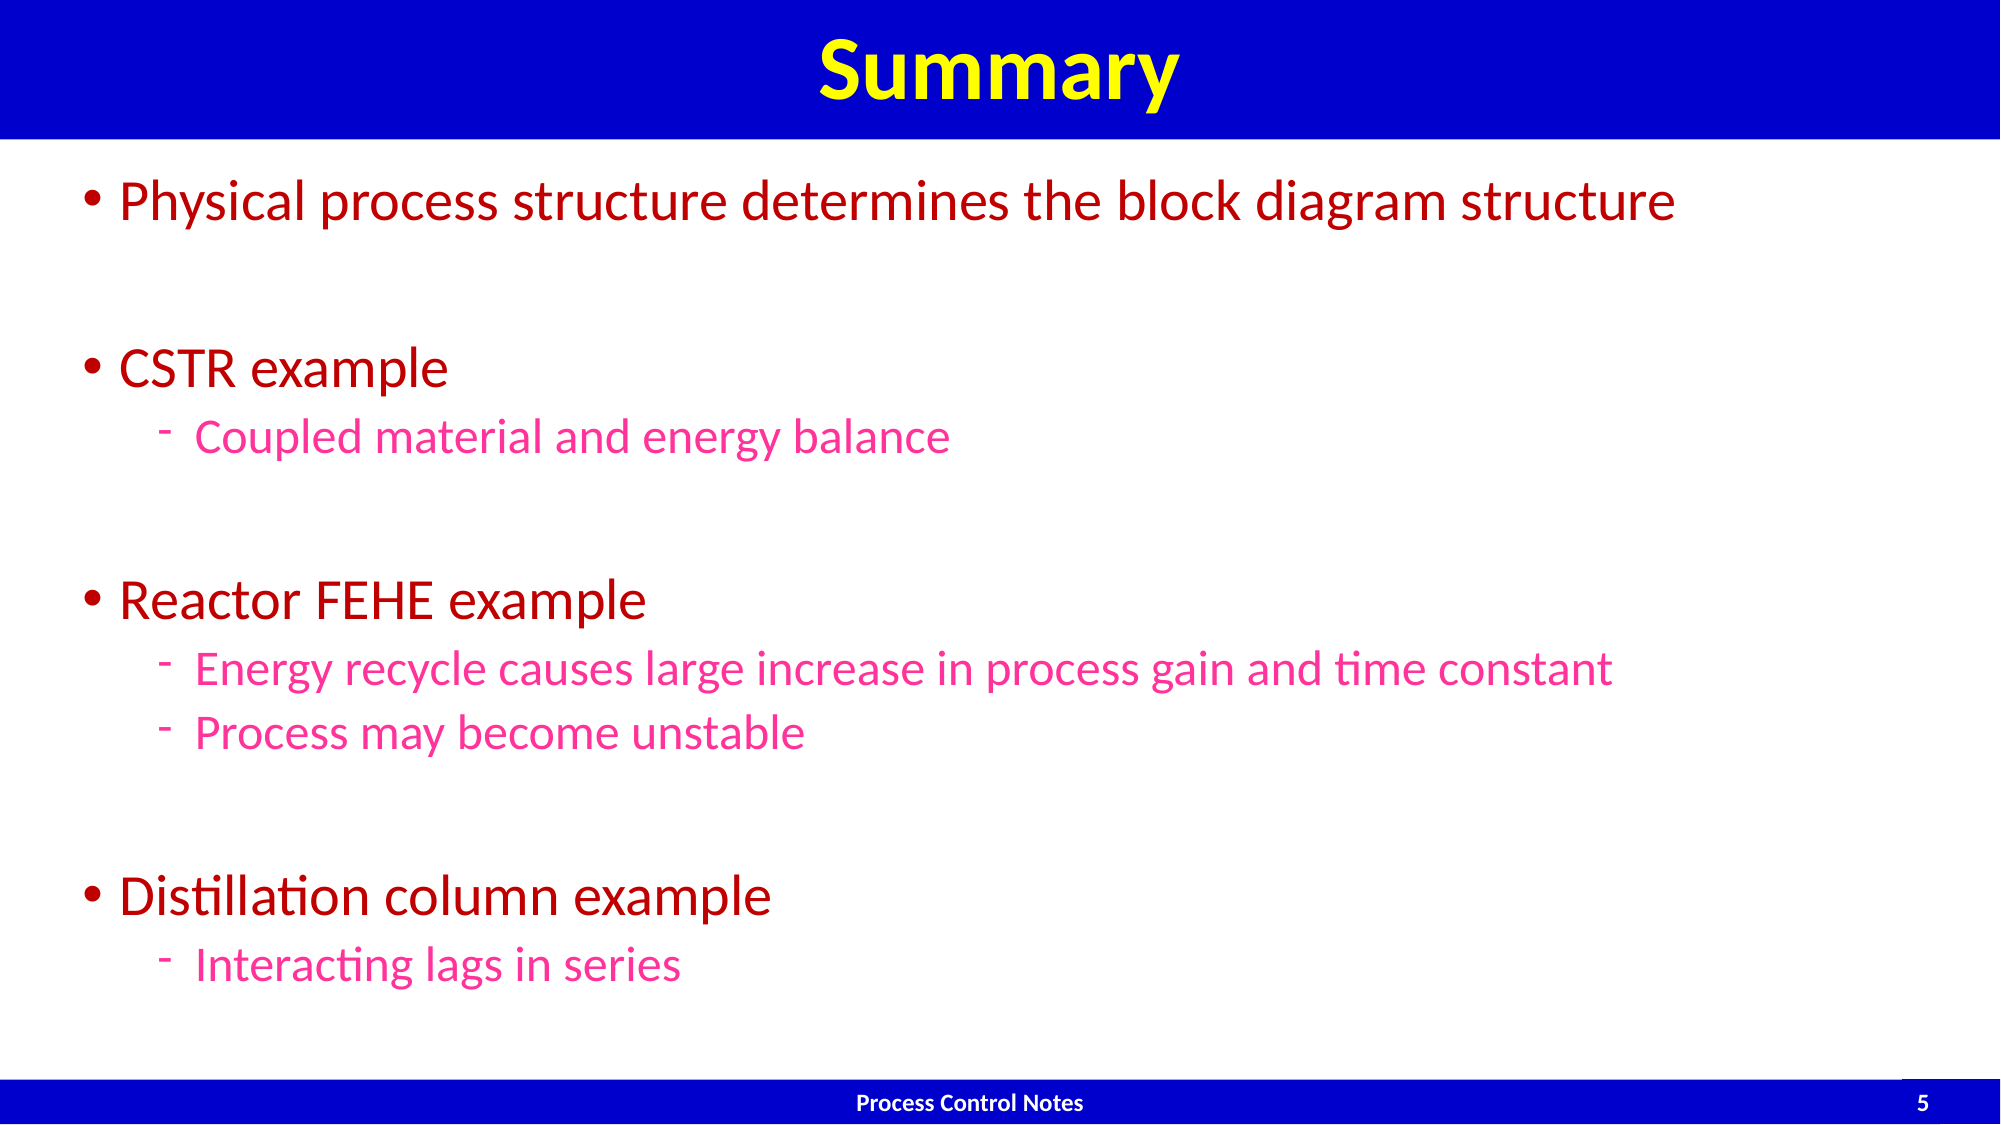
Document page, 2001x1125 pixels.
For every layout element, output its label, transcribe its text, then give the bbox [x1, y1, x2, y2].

title Summary [0, 0, 2000, 140]
list Physical process structure determines the block diagram structure CSTR example Coupled material and energy balance Reactor FEHE example Energy recycle causes large increase in process gain and time constant Process may become unstable Distillation column example Interacting lags in series [67, 162, 1941, 1058]
